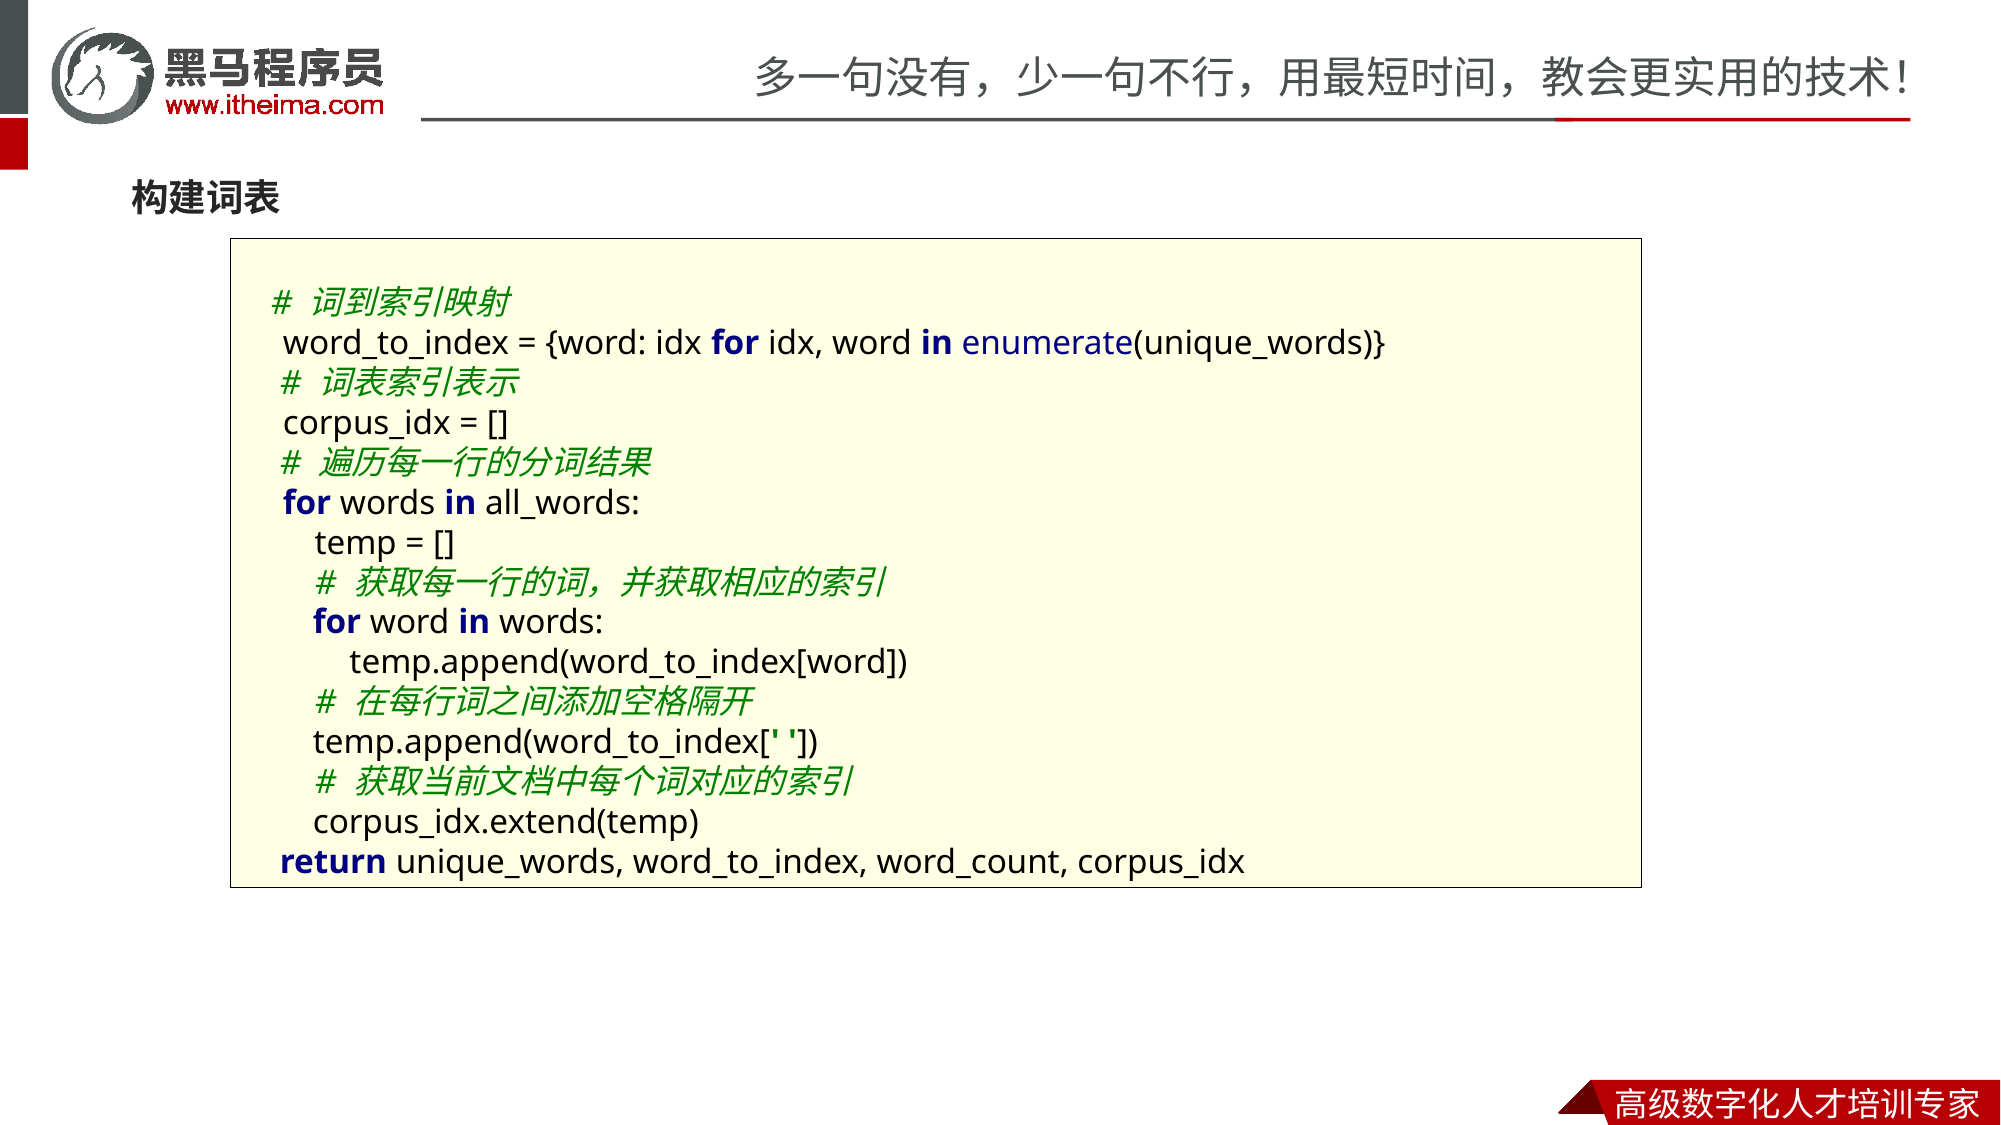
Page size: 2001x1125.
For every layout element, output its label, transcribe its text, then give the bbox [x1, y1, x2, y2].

list 构建词表 [116, 154, 1872, 239]
text_box # 词到索引映射 word_to_index = {word: idx for idx, word in enumerate(unique_words)} # 词表索引表示 corpus_idx = [] # 遍历每一行的分词结果 for words in all_words: temp = [] # 获取每一行的词，并获取相应的索引 for word in words: temp.append(word_to_index[word]) # 在每行词之间添加空格隔开 temp.append(word_to_index[' ']) # 获取当前文档中每个词对应的索引 corpus_idx.extend(temp) return unique_words, word_to_index, word_count, corpus_idx [230, 238, 1642, 888]
list [116, 239, 1872, 1125]
picture [50, 26, 384, 125]
